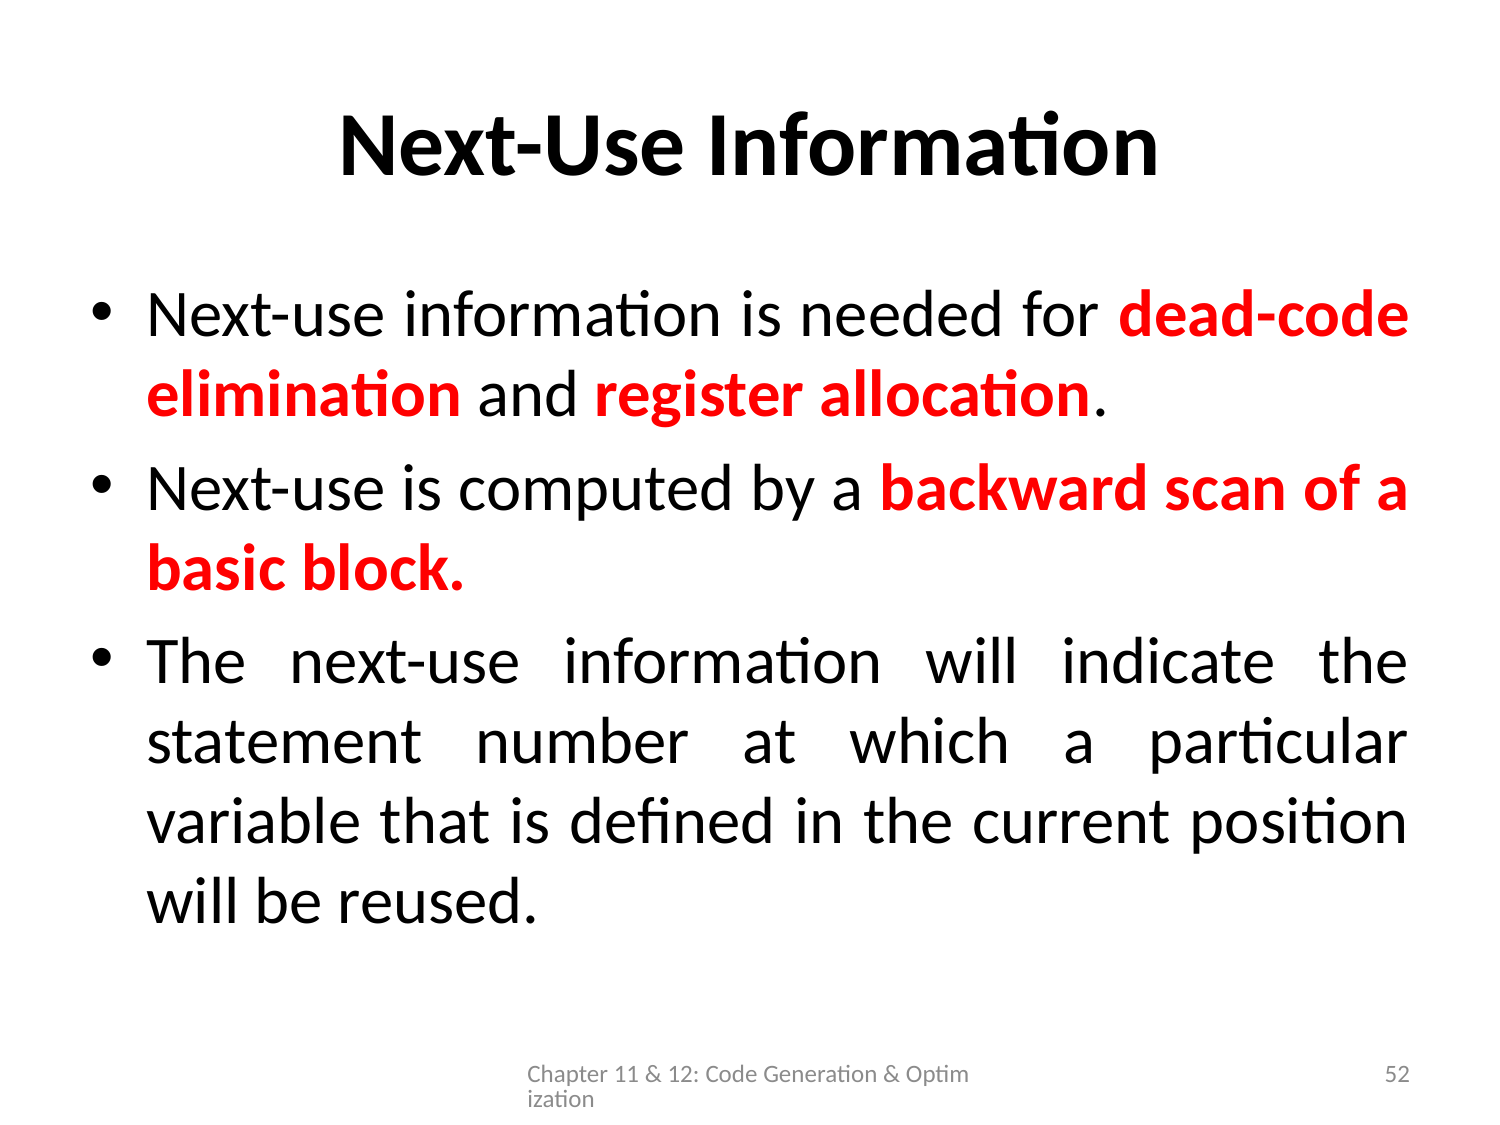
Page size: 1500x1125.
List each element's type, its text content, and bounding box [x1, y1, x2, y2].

footer Chapter 11 & 12: Code Generation & Optimization [512, 1042, 988, 1103]
slide_number 52 [1074, 1042, 1425, 1103]
title Next-Use Information [75, 45, 1425, 233]
list Next-use information is needed for dead-code elimination and register allocation. Next-use is computed by a backward scan of a basic block. The next-use information will indicate the statement number at which a particular variable that is defined in the current position will be reused. [75, 262, 1425, 1005]
